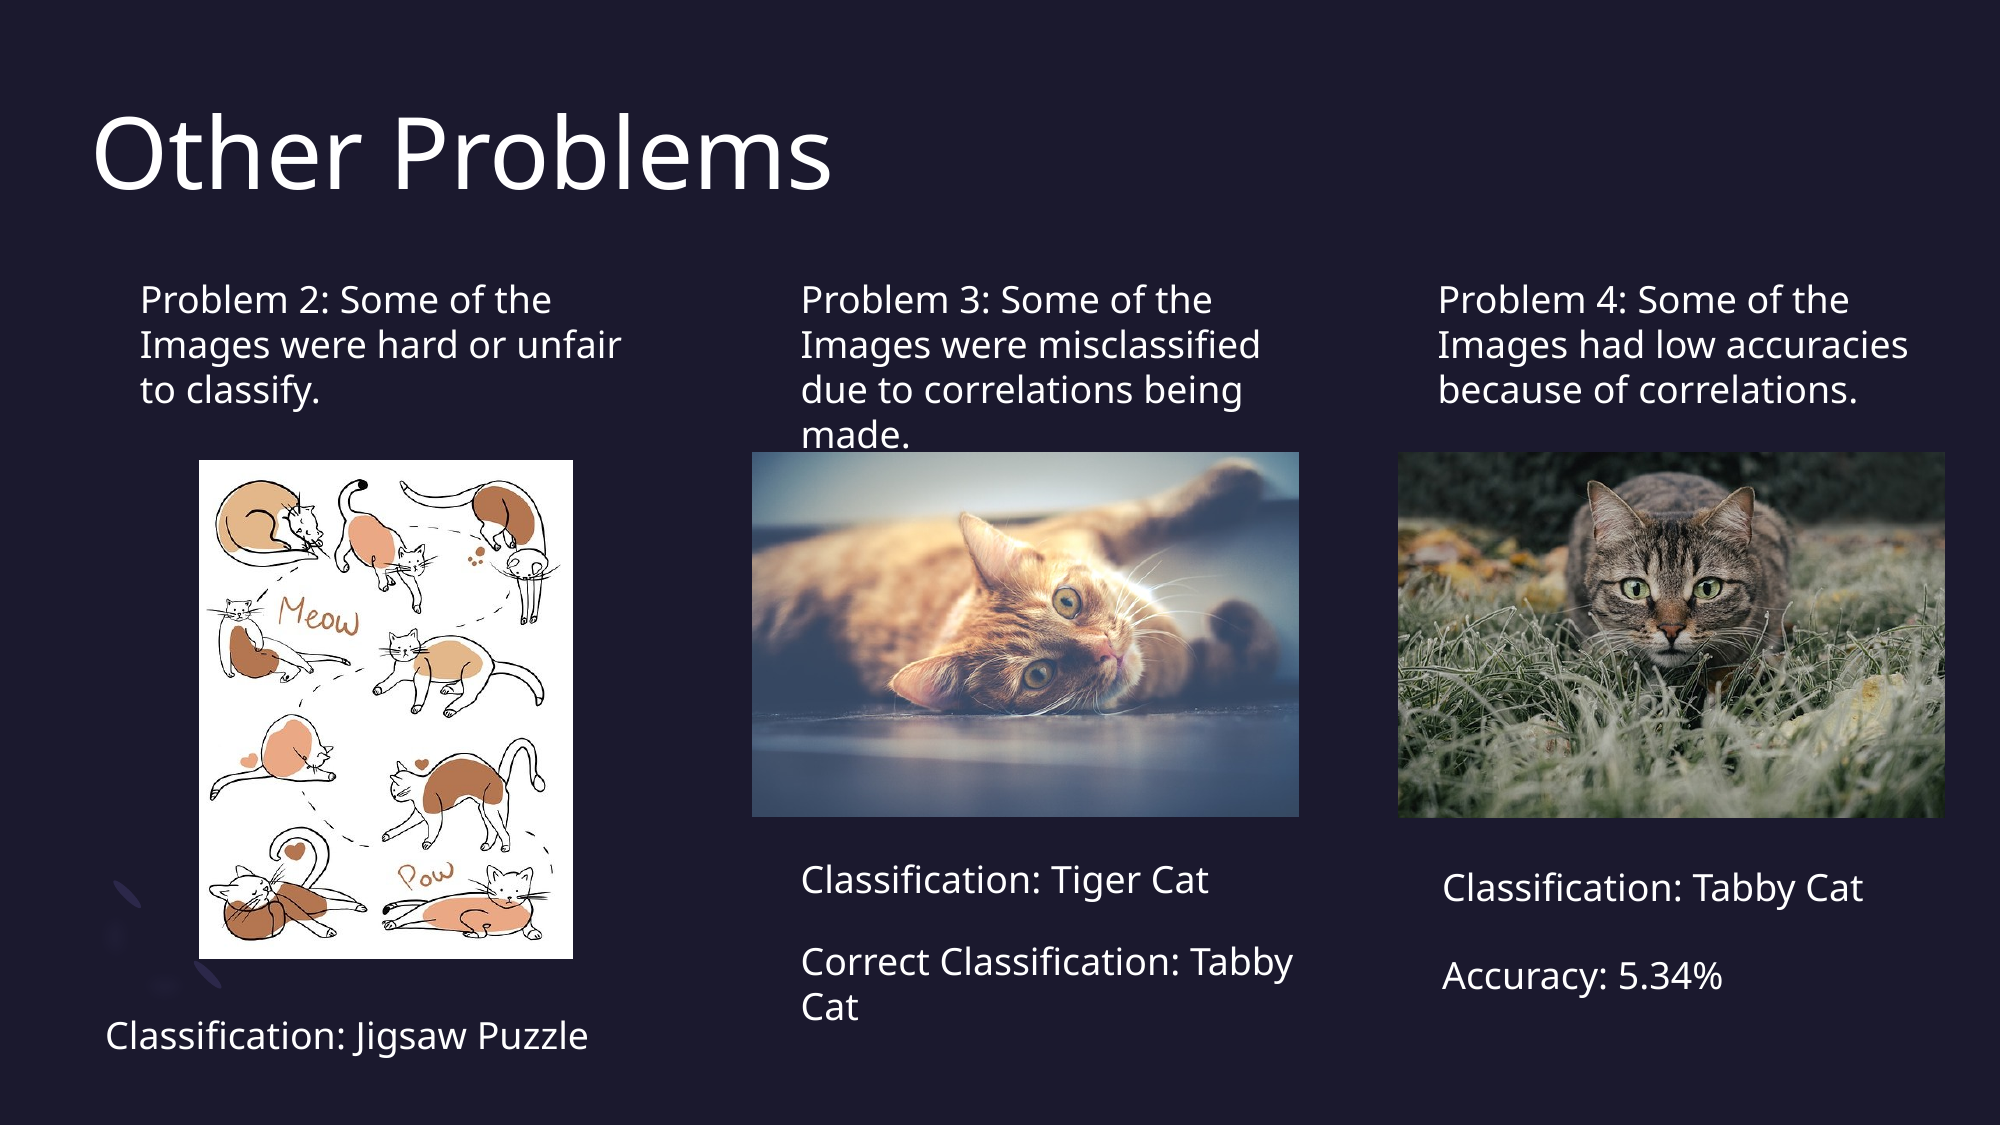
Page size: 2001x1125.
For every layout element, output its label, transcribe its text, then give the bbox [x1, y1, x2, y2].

text_box Accuracy: 5.34% [1427, 944, 1974, 1005]
text_box Classification: Jigsaw Puzzle [90, 1004, 637, 1065]
text_box Problem 3: Some of the Images were misclassified due to correlations being made. [785, 268, 1308, 464]
picture [752, 452, 1299, 817]
text_box Correct Classification: Tabby Cat [785, 930, 1332, 1036]
text_box Problem 2: Some of the Images were hard or unfair to classify. [125, 268, 647, 419]
text_box Classification: Tiger Cat [785, 849, 1332, 909]
picture [1398, 452, 1945, 818]
text_box Problem 4: Some of the Images had low accuracies because of correlations. [1422, 268, 1945, 419]
picture [199, 460, 573, 959]
text_box Classification: Tabby Cat [1427, 856, 1974, 916]
title Other Problems [90, 90, 1910, 309]
